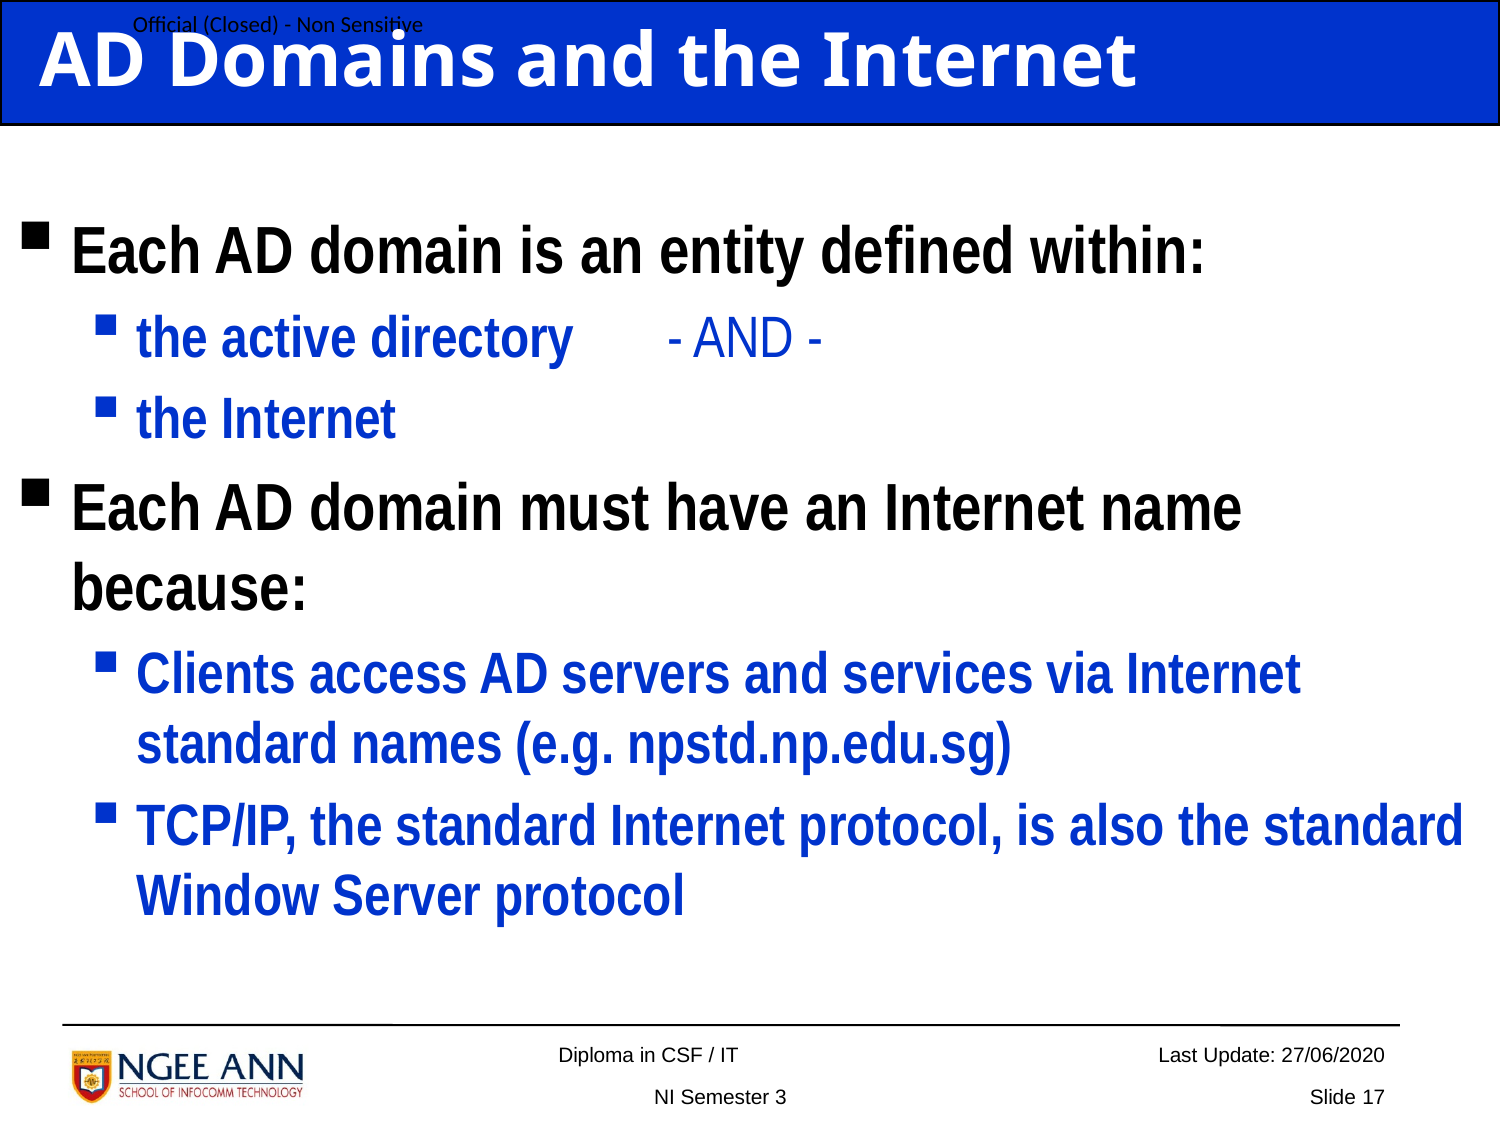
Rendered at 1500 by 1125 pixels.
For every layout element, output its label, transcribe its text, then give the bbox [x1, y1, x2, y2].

text_box AD Domains and the Internet [24, 0, 1500, 113]
text_box Each AD domain is an entity defined within: the active directory - AND - the Internet Each AD domain must have an Internet name because: Clients access AD servers and services via Internet standard names (e.g. npstd.np.edu.sg) TCP/IP, the standard Internet protocol, is also the standard Window Server protocol [0, 199, 1498, 1125]
